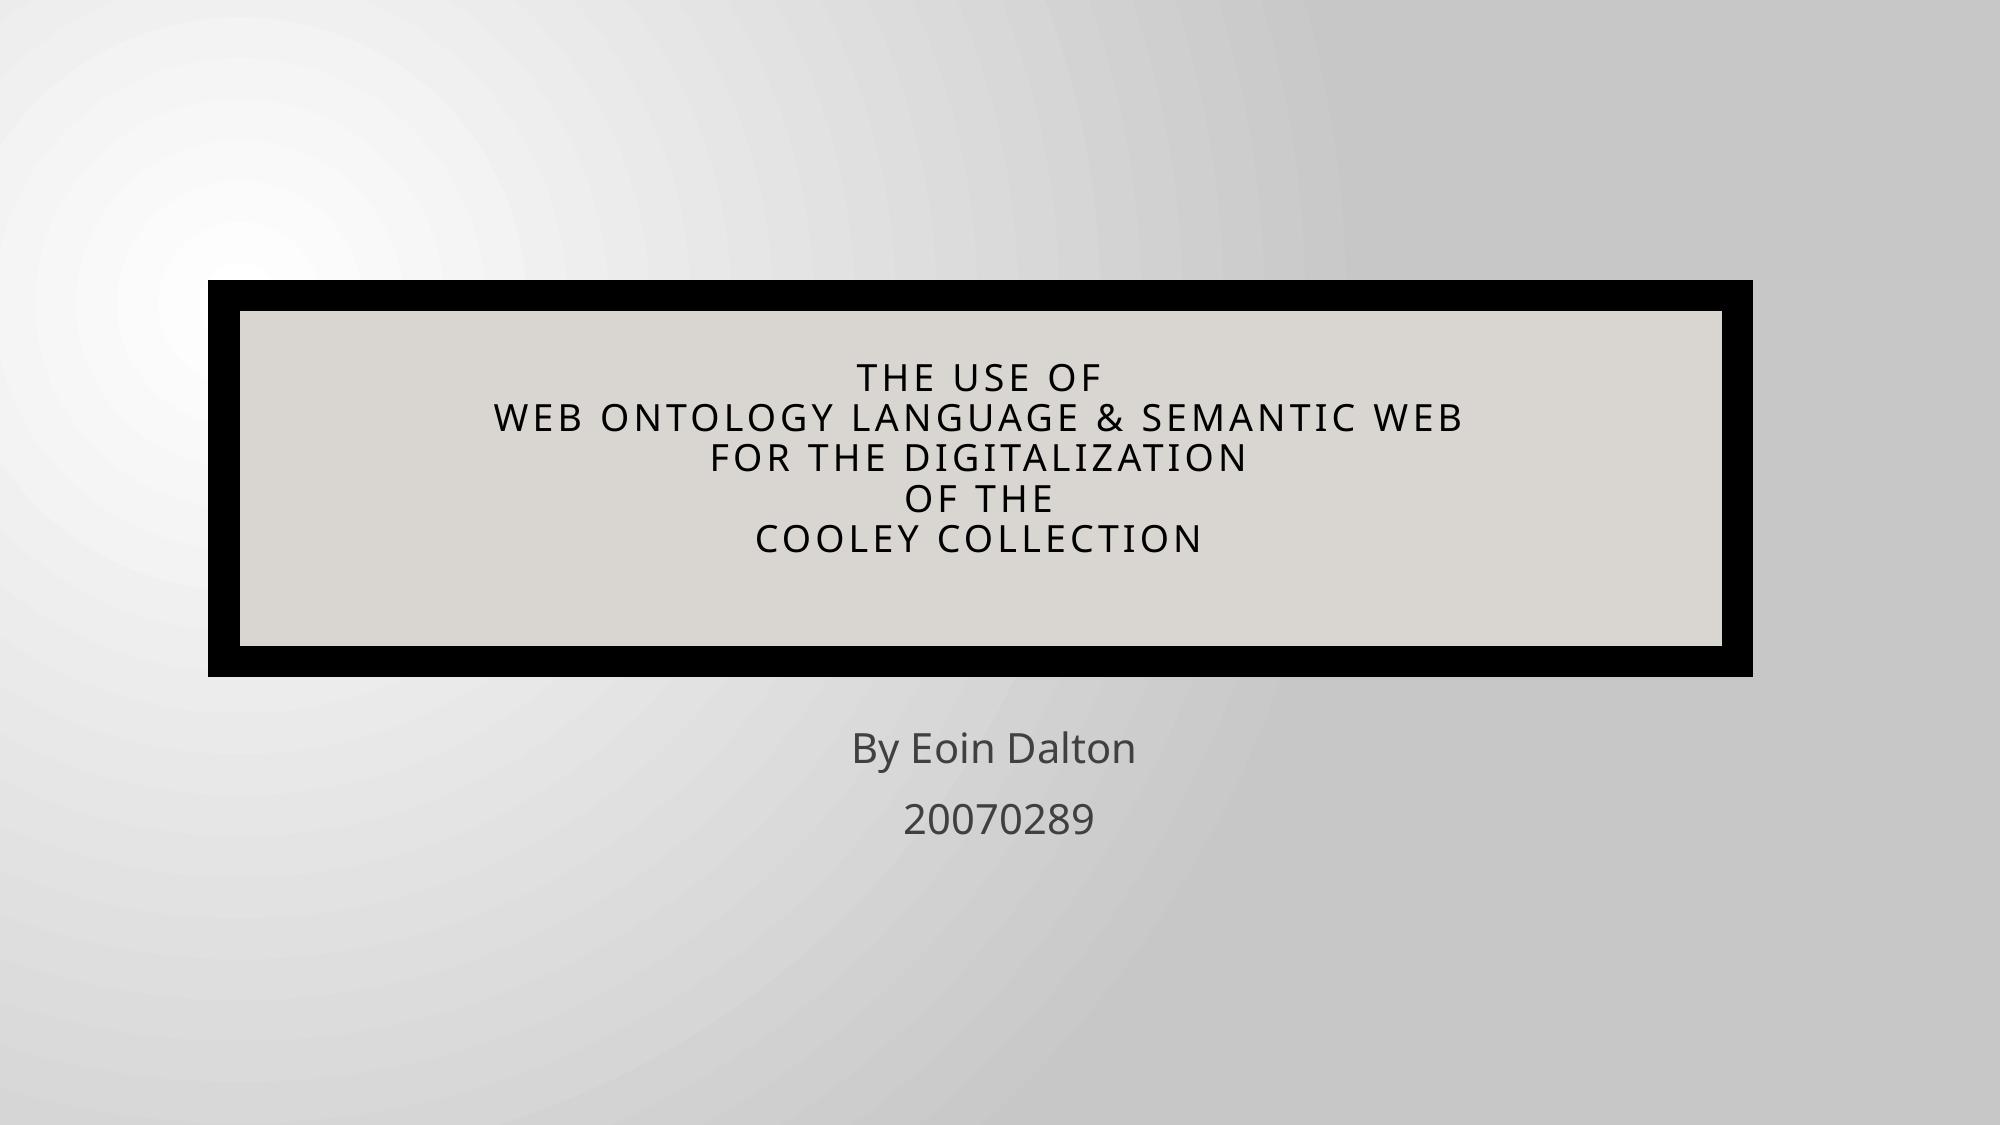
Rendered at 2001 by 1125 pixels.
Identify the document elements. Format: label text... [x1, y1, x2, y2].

text_box [0, 0, 2000, 1125]
title The Use of Web Ontology Language & Semantic Web For the Digitalization of the Cooley Collection [221, 292, 1741, 665]
subtitle By Eoin Dalton 20070289 [442, 713, 1558, 918]
